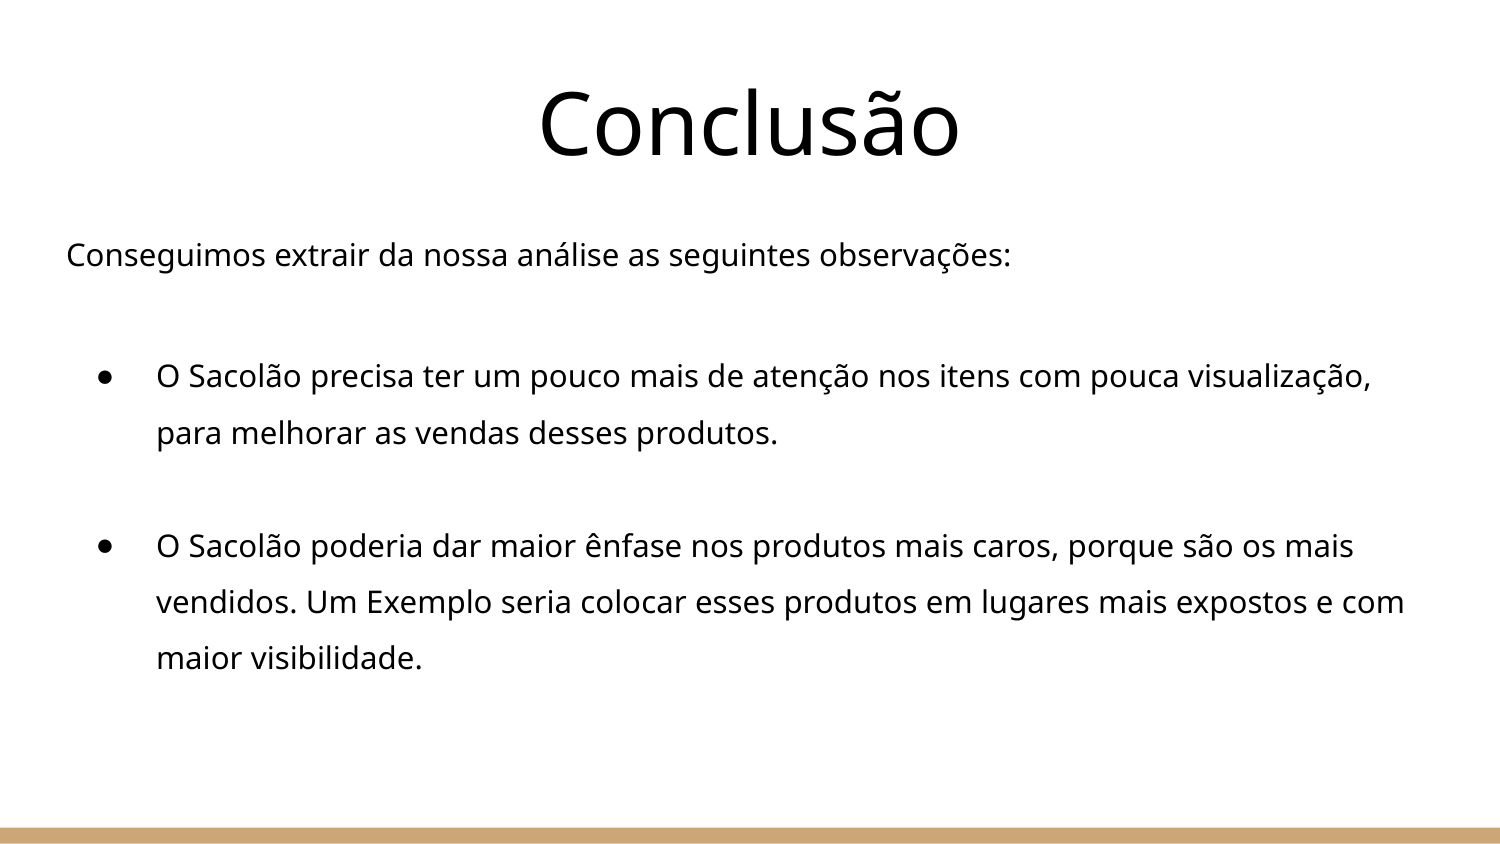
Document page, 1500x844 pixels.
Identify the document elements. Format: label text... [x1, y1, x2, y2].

title Conclusão [51, 51, 1449, 189]
list Conseguimos extrair da nossa análise as seguintes observações: O Sacolão precisa ter um pouco mais de atenção nos itens com pouca visualização, para melhorar as vendas desses produtos. O Sacolão poderia dar maior ênfase nos produtos mais caros, porque são os mais vendidos. Um Exemplo seria colocar esses produtos em lugares mais expostos e com maior visibilidade. [51, 200, 1449, 752]
